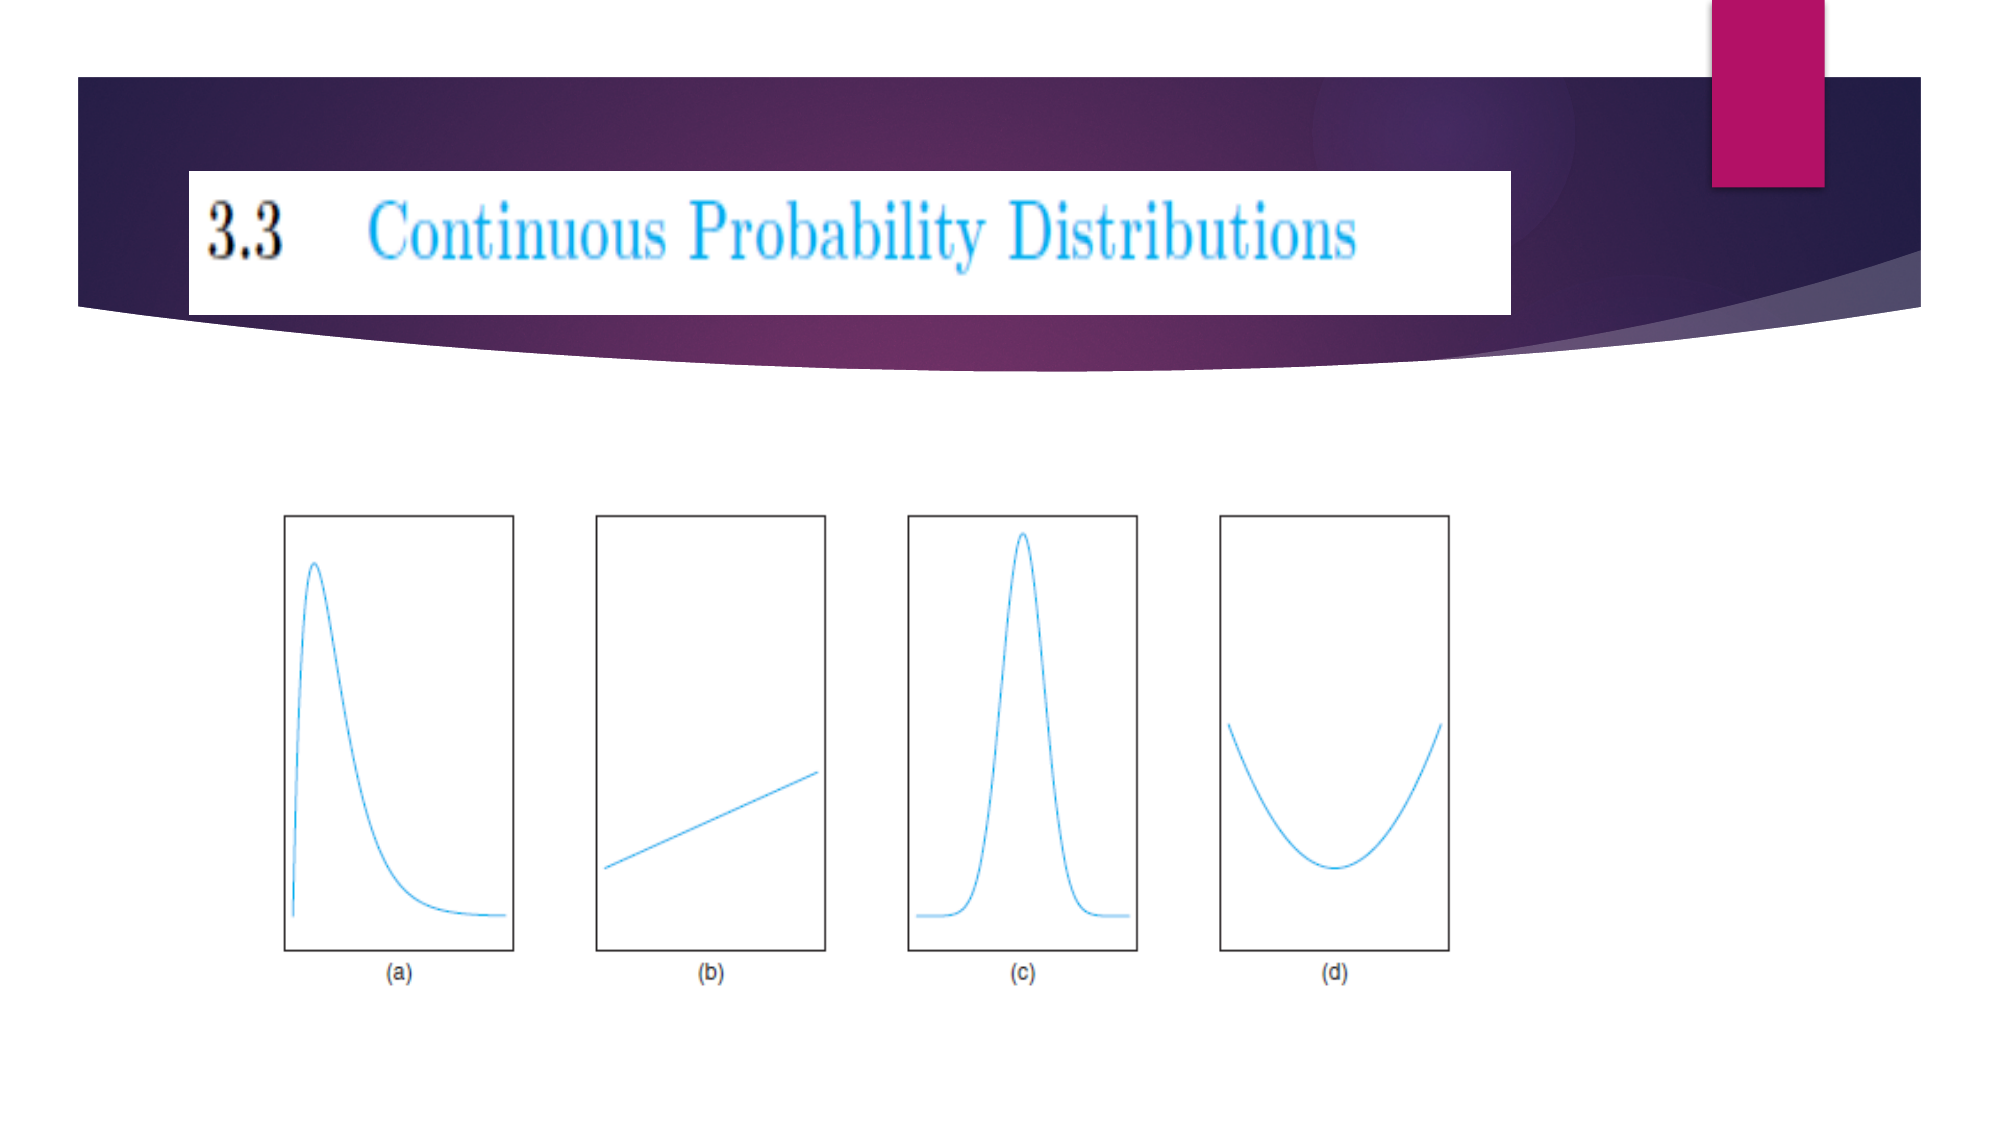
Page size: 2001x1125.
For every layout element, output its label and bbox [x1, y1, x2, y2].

picture [189, 170, 1511, 315]
list [269, 495, 1460, 997]
